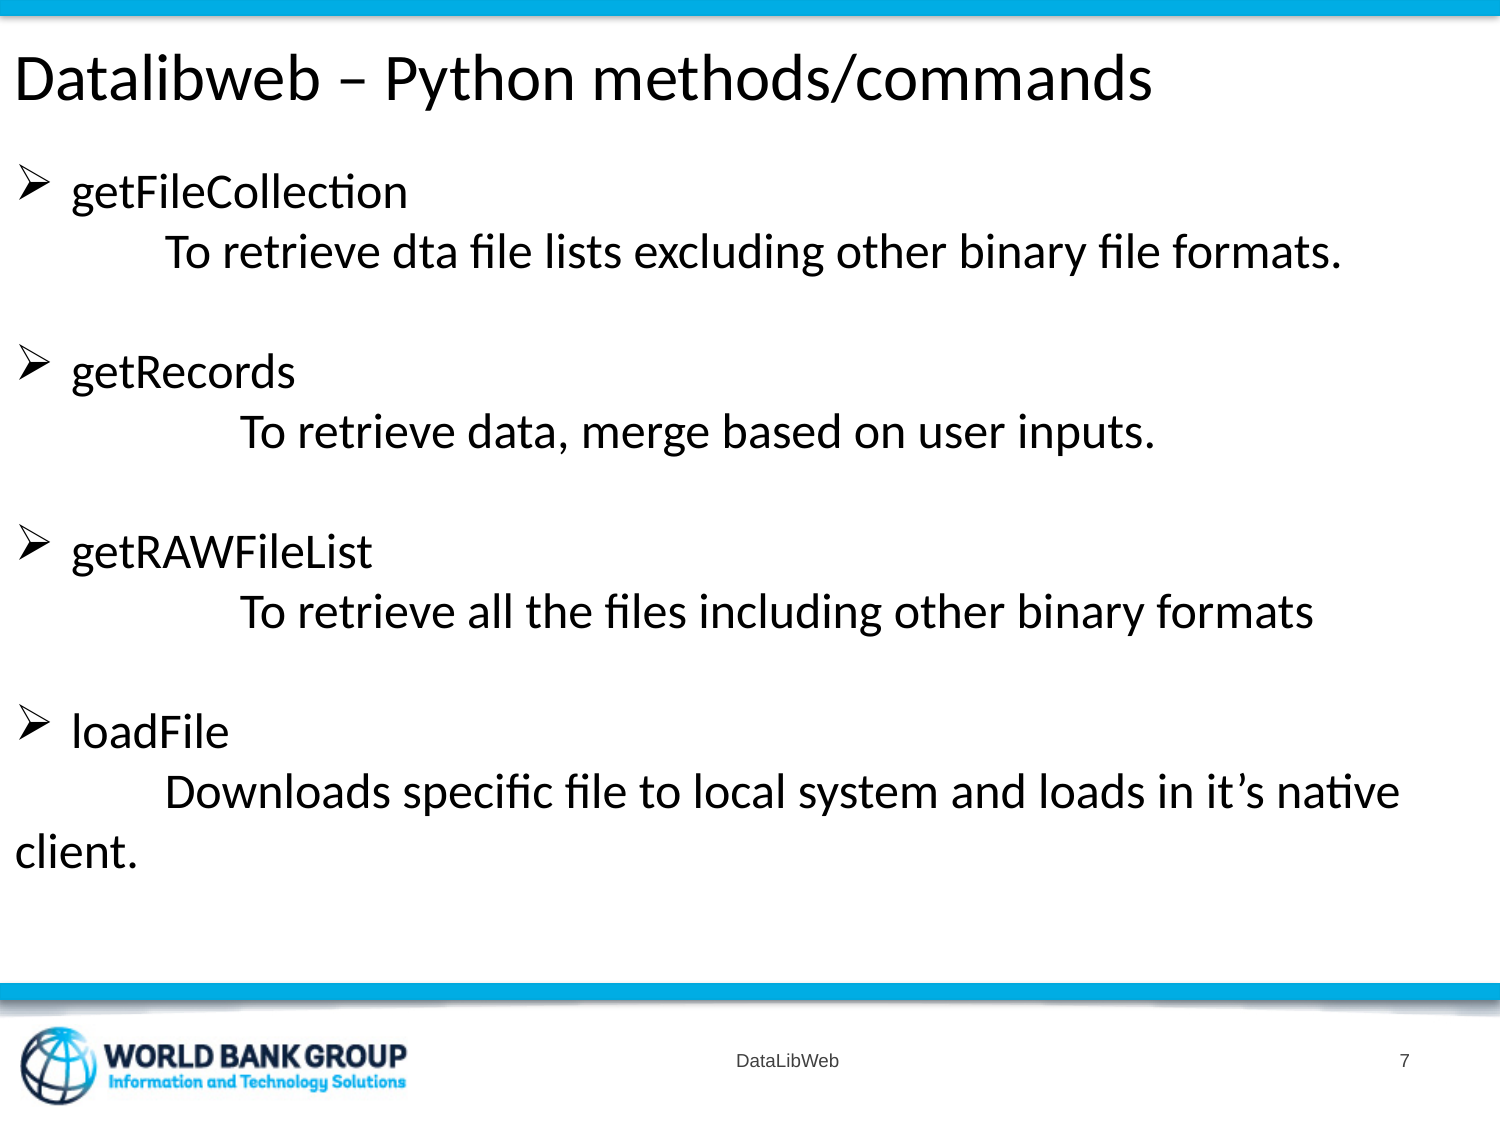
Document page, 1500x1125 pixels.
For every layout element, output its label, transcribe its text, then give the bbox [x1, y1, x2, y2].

footer DataLibWeb [448, 1043, 1127, 1079]
picture [0, 1001, 1500, 1125]
slide_number 7 [1399, 1043, 1447, 1079]
text_box getFileCollection To retrieve dta file lists excluding other binary file formats. getRecords To retrieve data, merge based on user inputs. getRAWFileList To retrieve all the files including other binary formats loadFile Downloads specific file to local system and loads in it’s native client. [0, 151, 1486, 947]
text_box Datalibweb – Python methods/commands [0, 26, 1486, 122]
